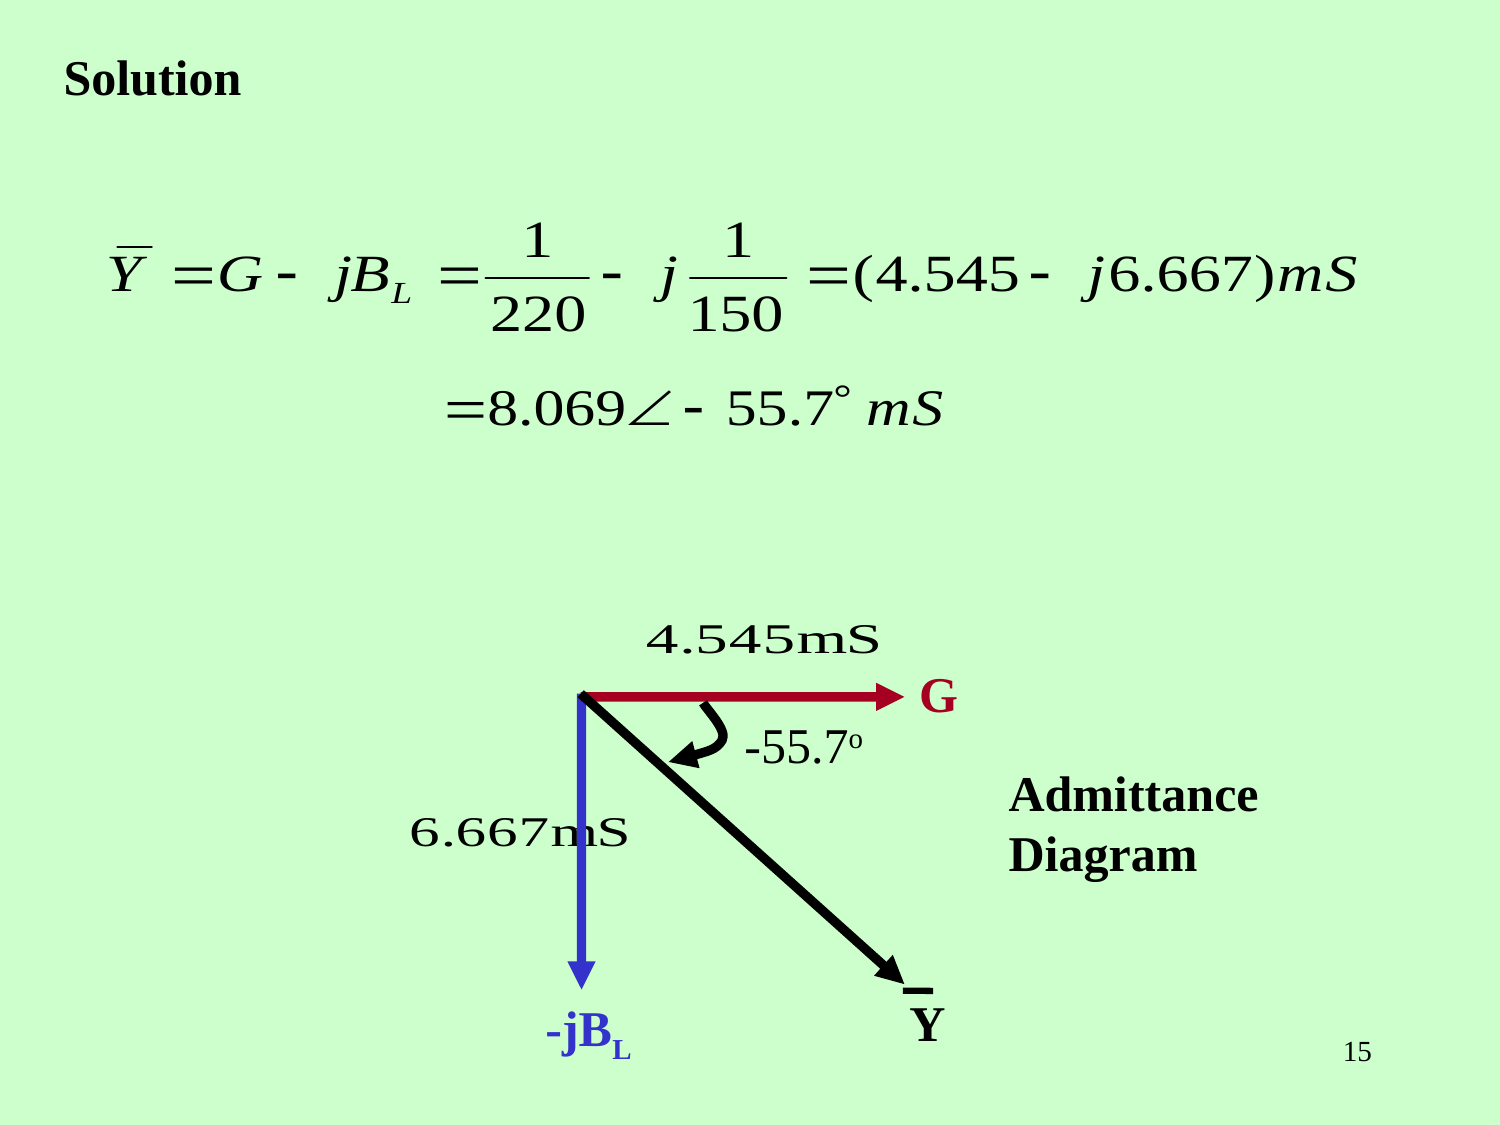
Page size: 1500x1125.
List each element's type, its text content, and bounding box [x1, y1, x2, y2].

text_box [400, 614, 1326, 1065]
text_box Solution [48, 38, 354, 113]
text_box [99, 207, 1370, 447]
slide_number 15 [1074, 1025, 1388, 1100]
